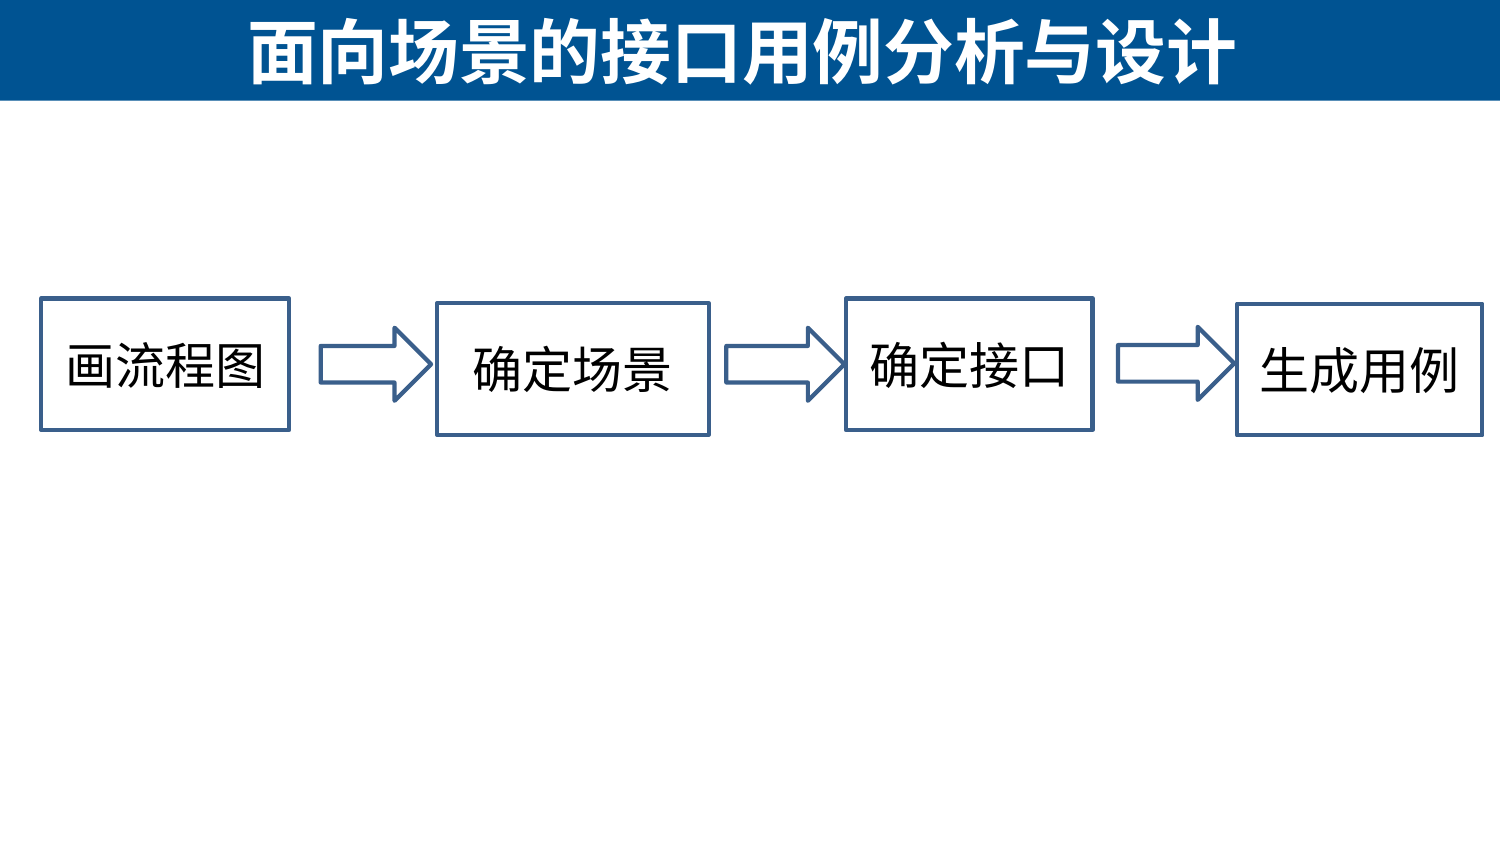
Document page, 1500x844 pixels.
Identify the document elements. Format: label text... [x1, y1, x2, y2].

text_box 画流程图 [39, 296, 291, 432]
text_box 确定接口 [844, 296, 1095, 432]
text_box 生成用例 [1235, 302, 1484, 437]
text_box [724, 325, 847, 403]
text_box [318, 325, 434, 403]
text_box [1115, 324, 1237, 402]
title 面向场景的接口用例分析与设计 [2, 0, 1483, 101]
text_box 确定场景 [435, 301, 711, 437]
